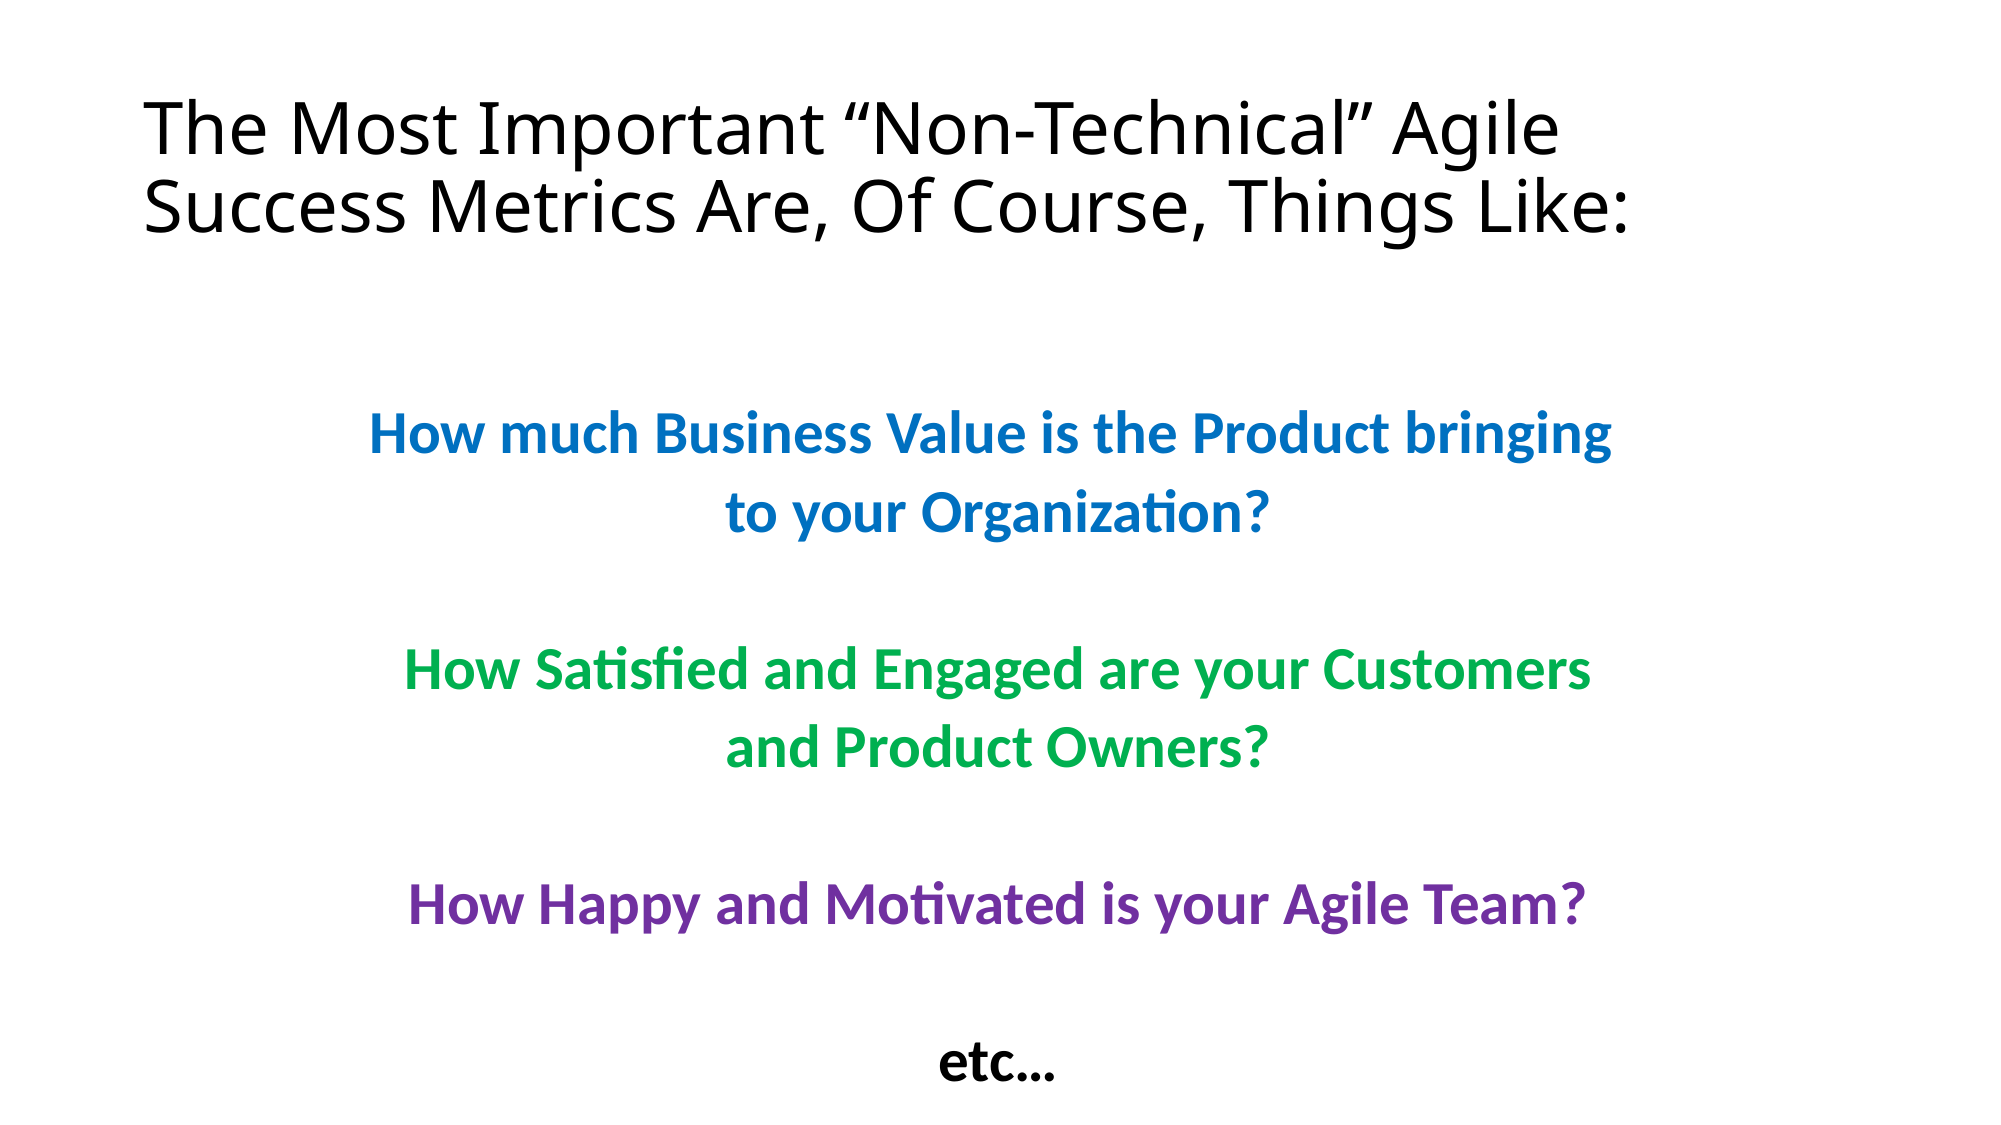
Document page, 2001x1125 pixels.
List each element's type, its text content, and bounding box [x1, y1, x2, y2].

title The Most Important “Non-Technical” Agile Success Metrics Are, Of Course, Things Like: [128, 36, 1854, 303]
list How much Business Value is the Product bringing to your Organization? How Satisfied and Engaged are your Customers and Product Owners? How Happy and Motivated is your Agile Team? etc… [80, 332, 1917, 1115]
